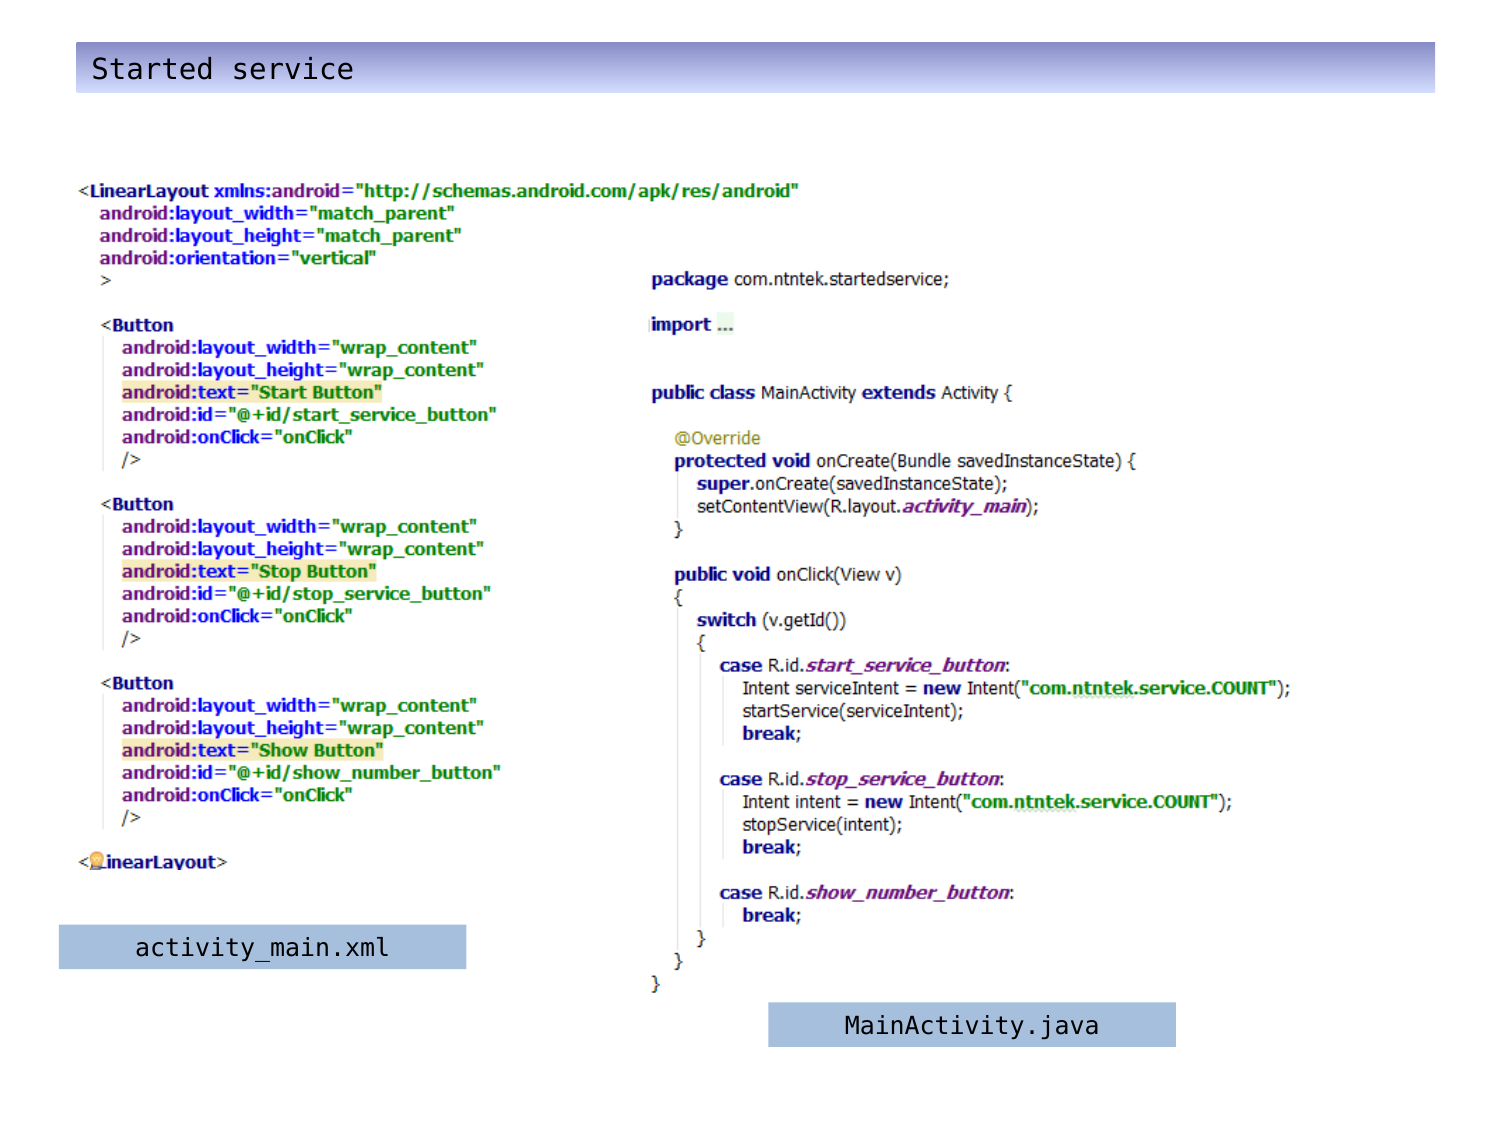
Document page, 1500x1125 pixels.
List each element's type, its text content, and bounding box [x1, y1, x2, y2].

text_box MainActivity.java [768, 1008, 1176, 1047]
text_box Started service [76, 42, 1436, 93]
picture [76, 182, 1302, 1000]
text_box activity_main.xml [58, 924, 467, 970]
